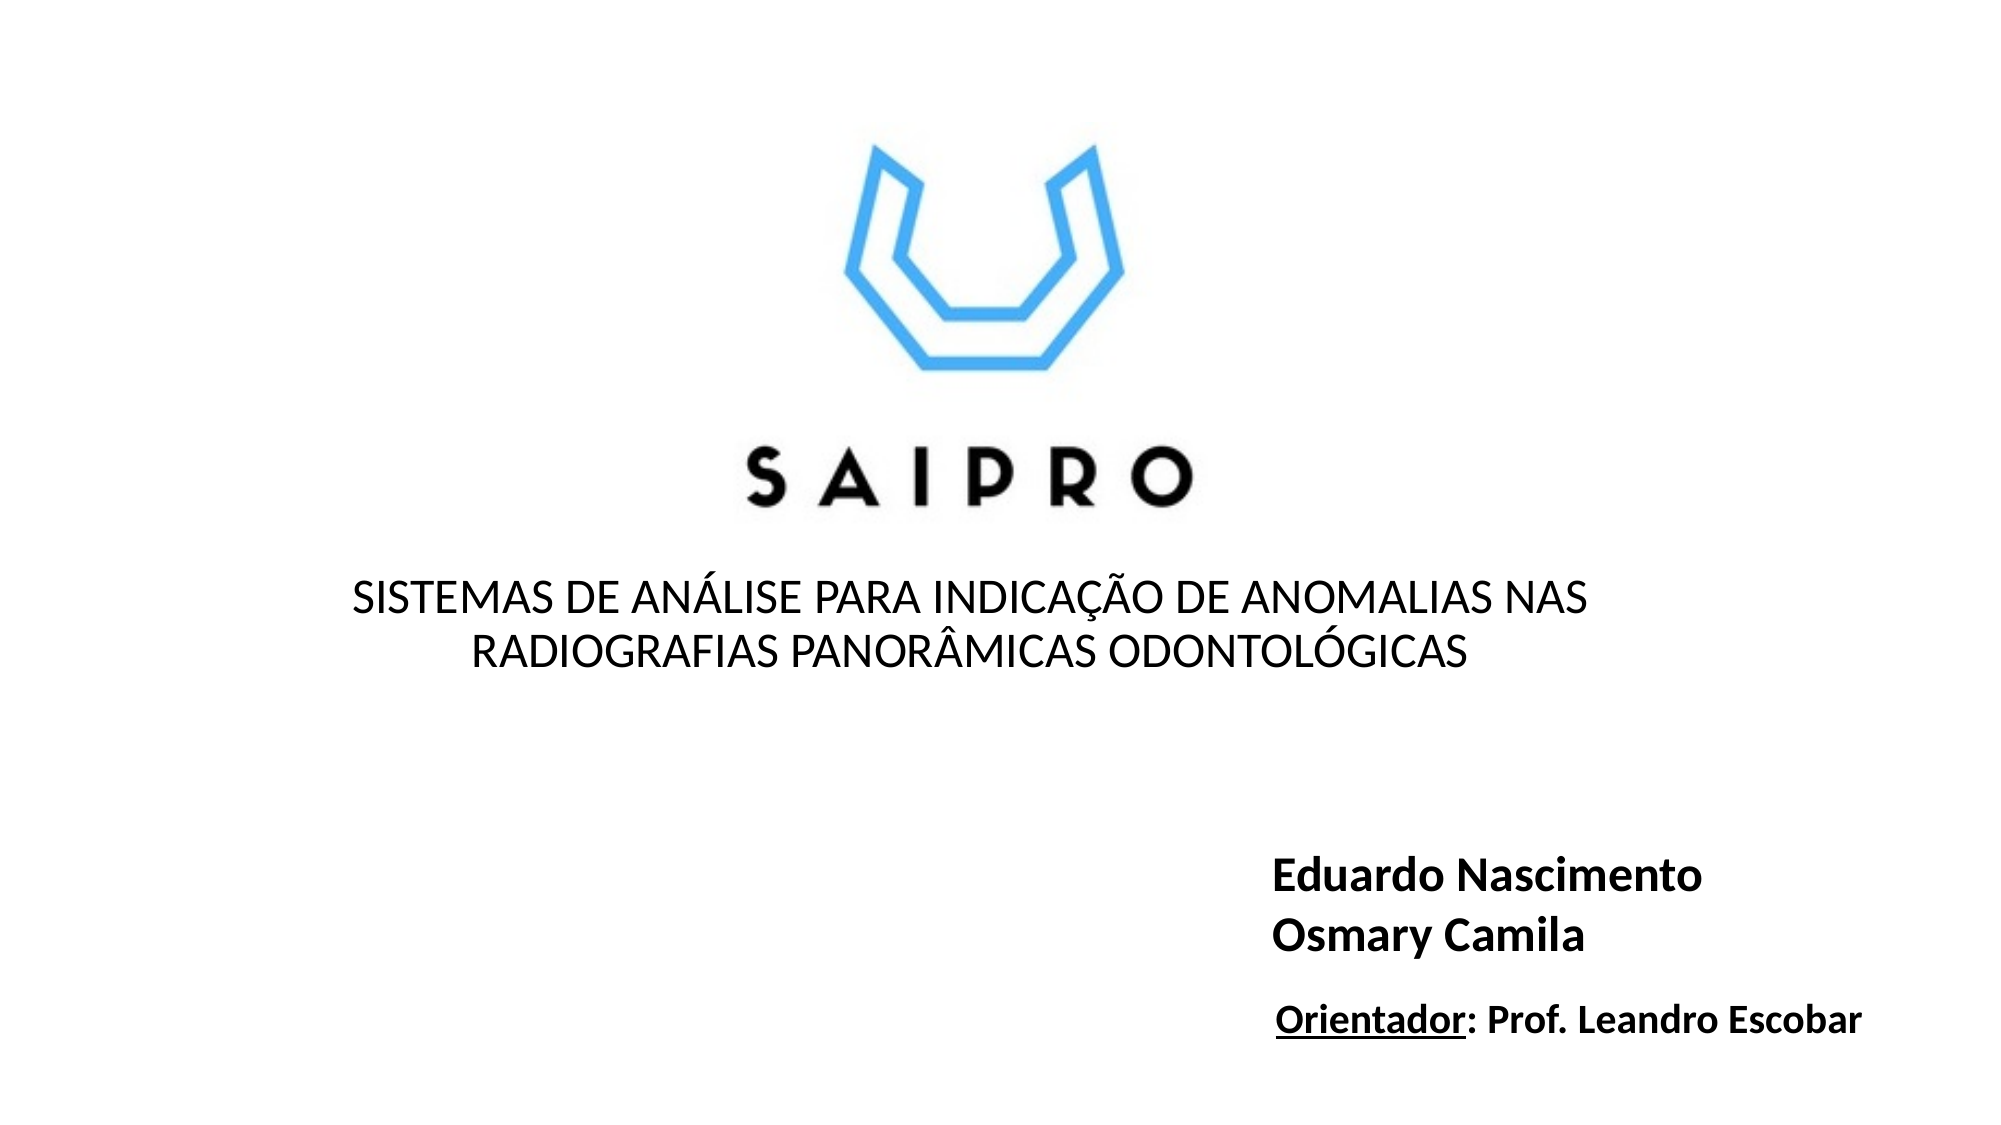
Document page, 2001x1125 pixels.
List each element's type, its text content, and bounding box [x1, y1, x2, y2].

text_box Orientador: Prof. Leandro Escobar [1260, 984, 1878, 1049]
picture [733, 122, 1208, 530]
text_box Eduardo Nascimento Osmary Camila [1257, 834, 1719, 969]
subtitle SISTEMAS DE ANÁLISE PARA INDICAÇÃO DE ANOMALIAS NAS RADIOGRAFIAS PANORÂMICAS ODONTOLÓGICAS [220, 562, 1721, 835]
